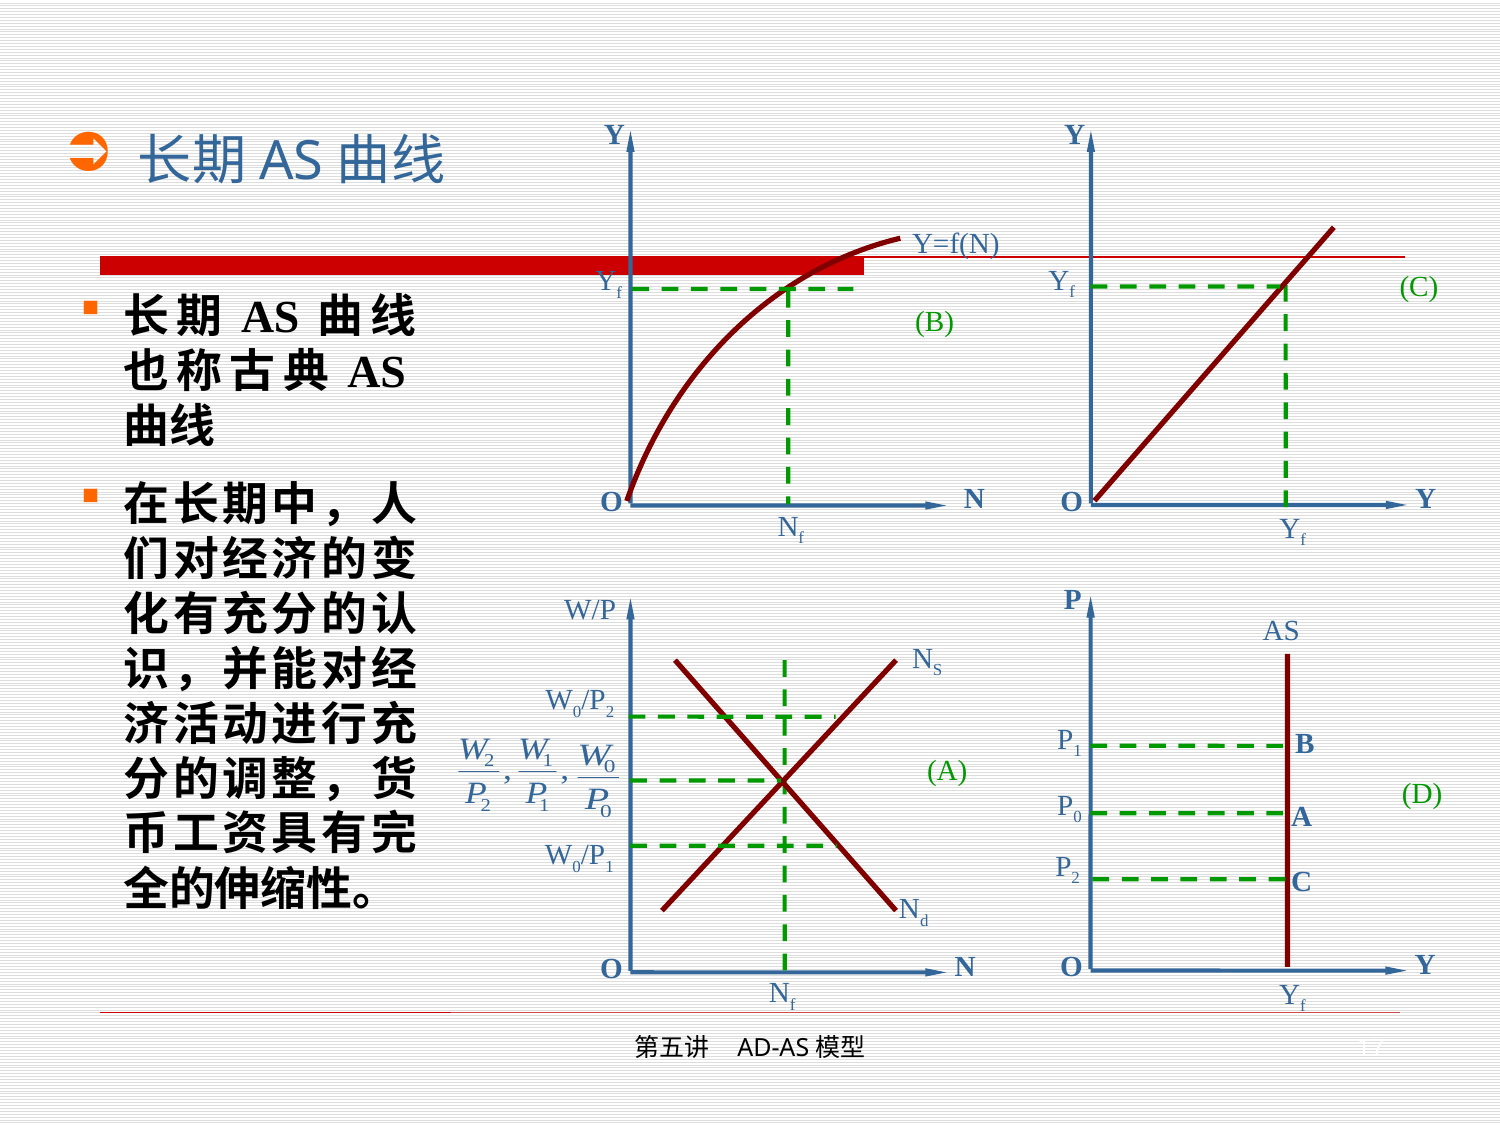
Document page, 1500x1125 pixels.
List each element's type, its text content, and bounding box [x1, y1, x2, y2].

text_box 长期AS曲线 [64, 125, 448, 191]
slide_number 17 [1074, 1035, 1401, 1103]
footer 第五讲 AD-AS模型 [512, 1035, 988, 1103]
text_box 长期AS曲线也称古典AS曲线 在长期中，人们对经济的变化有充分的认识，并能对经济活动进行充分的调整，货币工资具有完全的伸缩性。 [65, 279, 432, 882]
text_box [453, 113, 1448, 1029]
